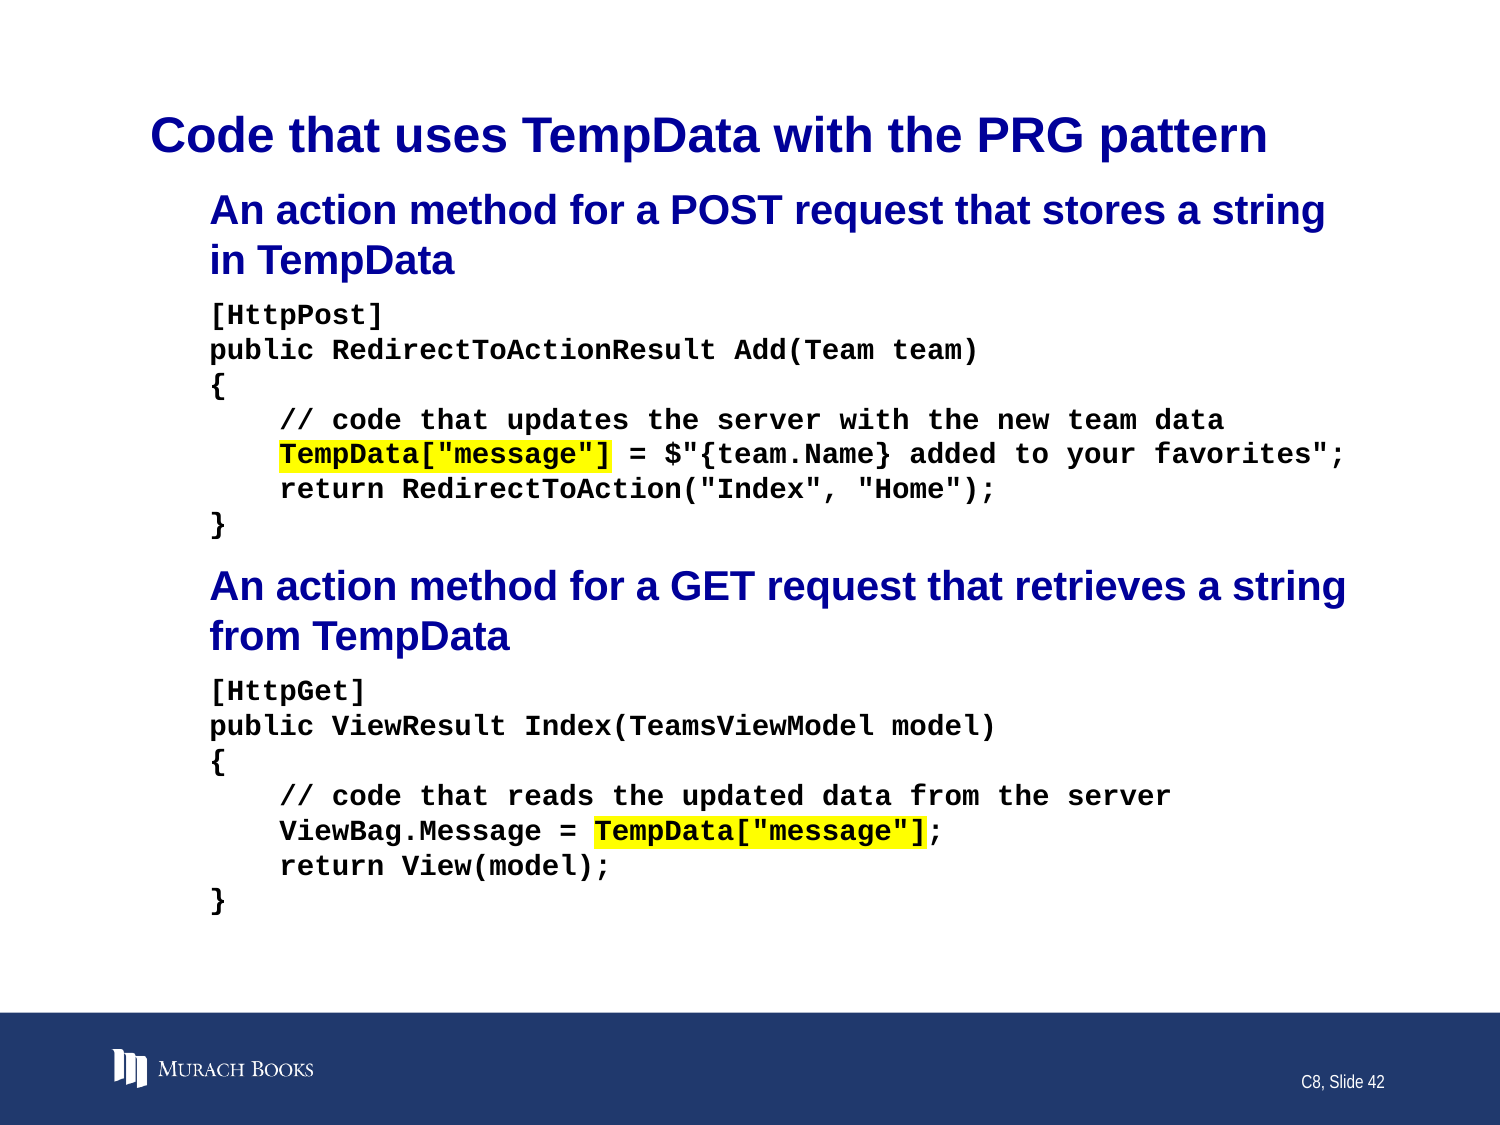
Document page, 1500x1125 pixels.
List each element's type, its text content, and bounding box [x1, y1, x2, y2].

slide_number C8, Slide 42 [1087, 1025, 1400, 1100]
footer [12, 1025, 463, 1100]
list An action method for a POST request that stores a string in TempData [HttpPost] public RedirectToActionResult Add(Team team) { // code that updates the server with the new team data TempData["message"] = $"{team.Name} added to your favorites"; return RedirectToAction("Index", "Home"); } An action method for a GET request that retrieves a string from TempData [HttpGet] public ViewResult Index(TeamsViewModel model) { // code that reads the updated data from the server ViewBag.Message = TempData["message"]; return View(model); } [137, 174, 1375, 975]
title Code that uses TempData with the PRG pattern [150, 102, 1350, 164]
